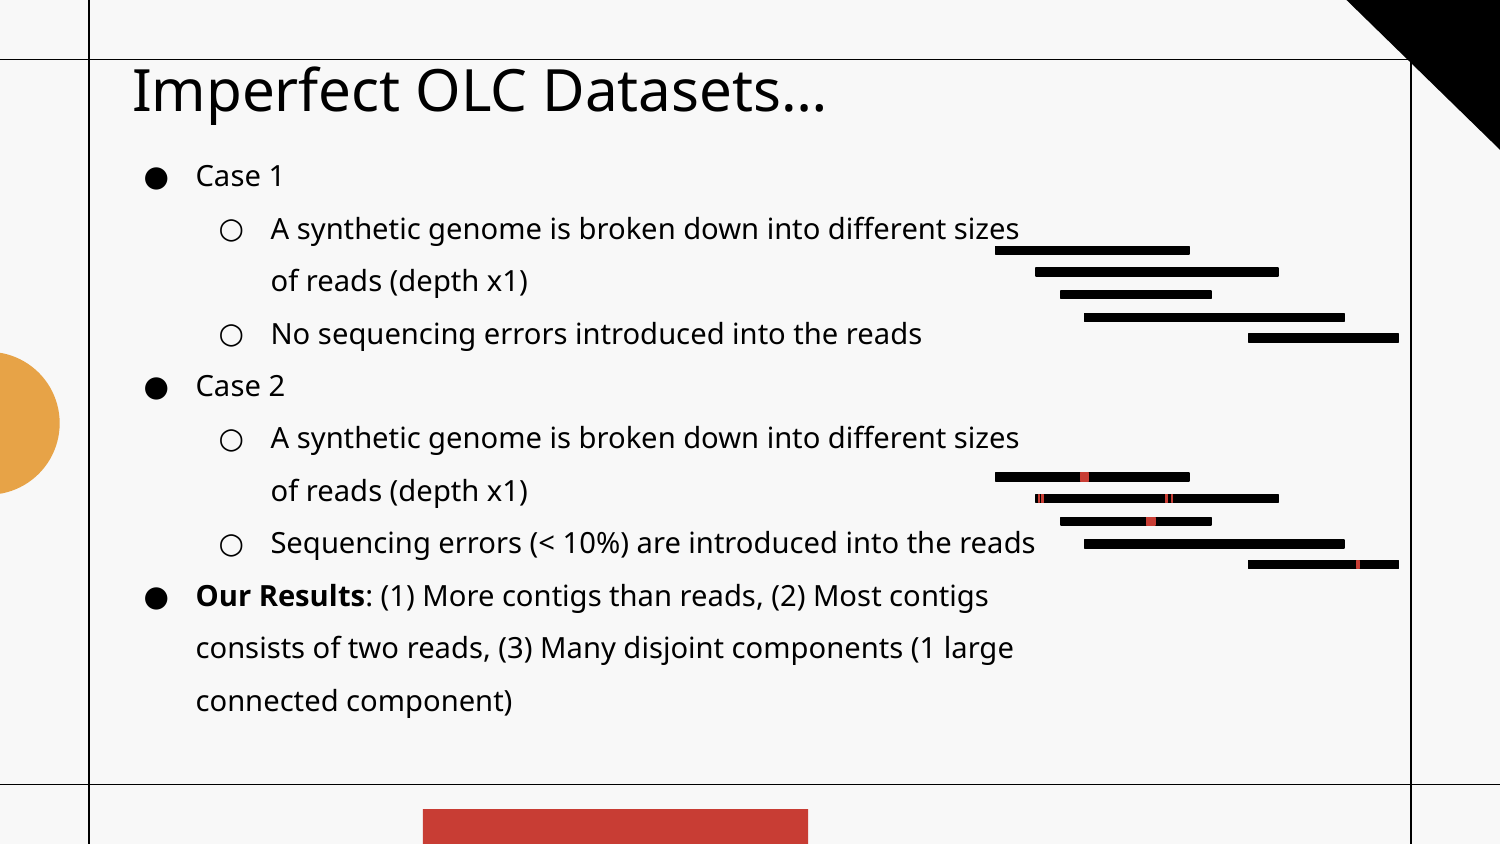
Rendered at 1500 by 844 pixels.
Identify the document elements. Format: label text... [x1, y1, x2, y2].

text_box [994, 246, 1399, 343]
title Imperfect OLC Datasets… [116, 37, 1365, 135]
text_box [994, 472, 1399, 569]
list Case 1 A synthetic genome is broken down into different sizes of reads (depth x1) No sequencing errors introduced into the reads Case 2 A synthetic genome is broken down into different sizes of reads (depth x1) Sequencing errors (< 10%) are introduced into the reads Our Results: (1) More contigs than reads, (2) Most contigs consists of two reads, (3) Many disjoint components (1 large connected component) [105, 125, 1056, 756]
